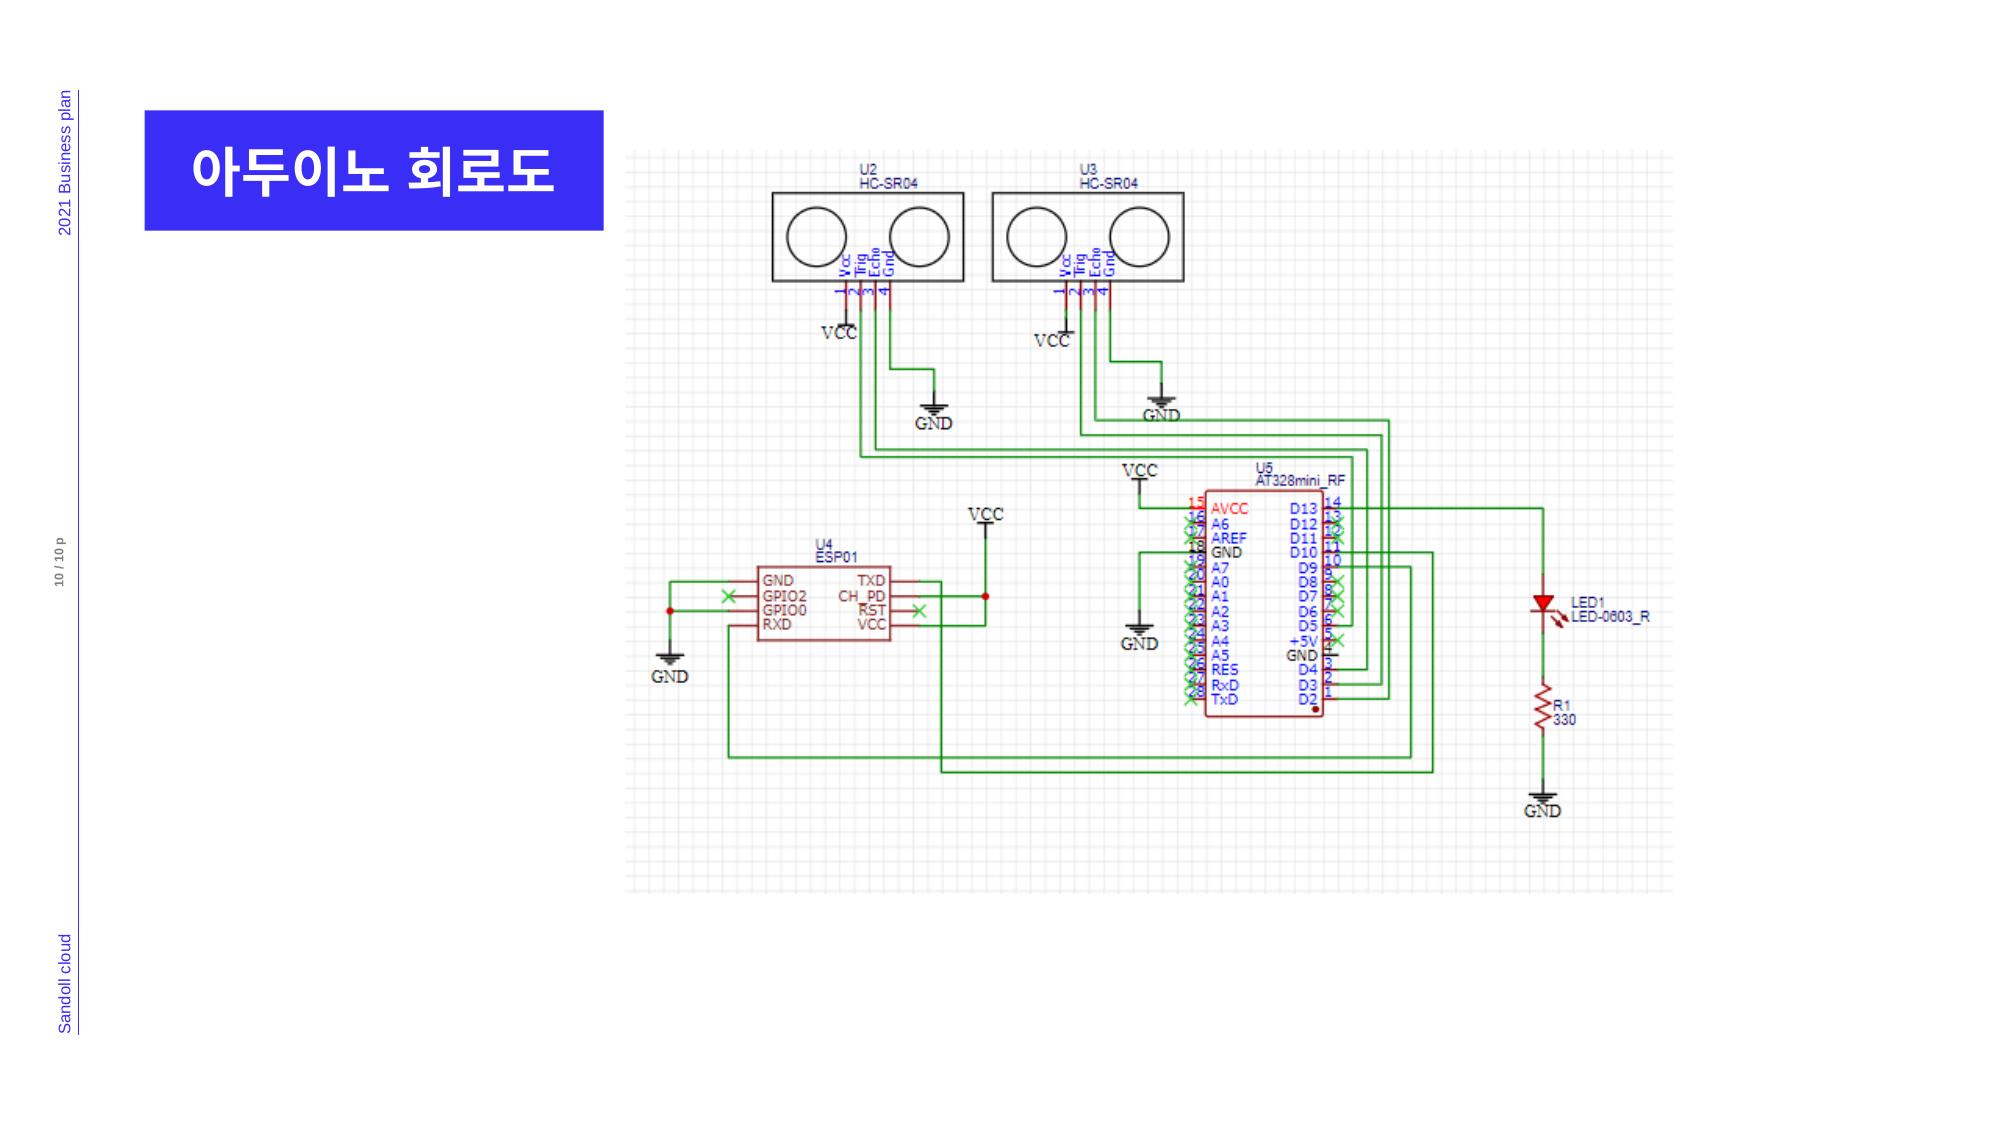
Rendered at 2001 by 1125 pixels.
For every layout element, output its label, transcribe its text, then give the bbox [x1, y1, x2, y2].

slide_number ‹#› / 10 p [43, 496, 71, 629]
text_box 아두이노 회로도 [144, 110, 604, 231]
picture [625, 149, 1673, 895]
